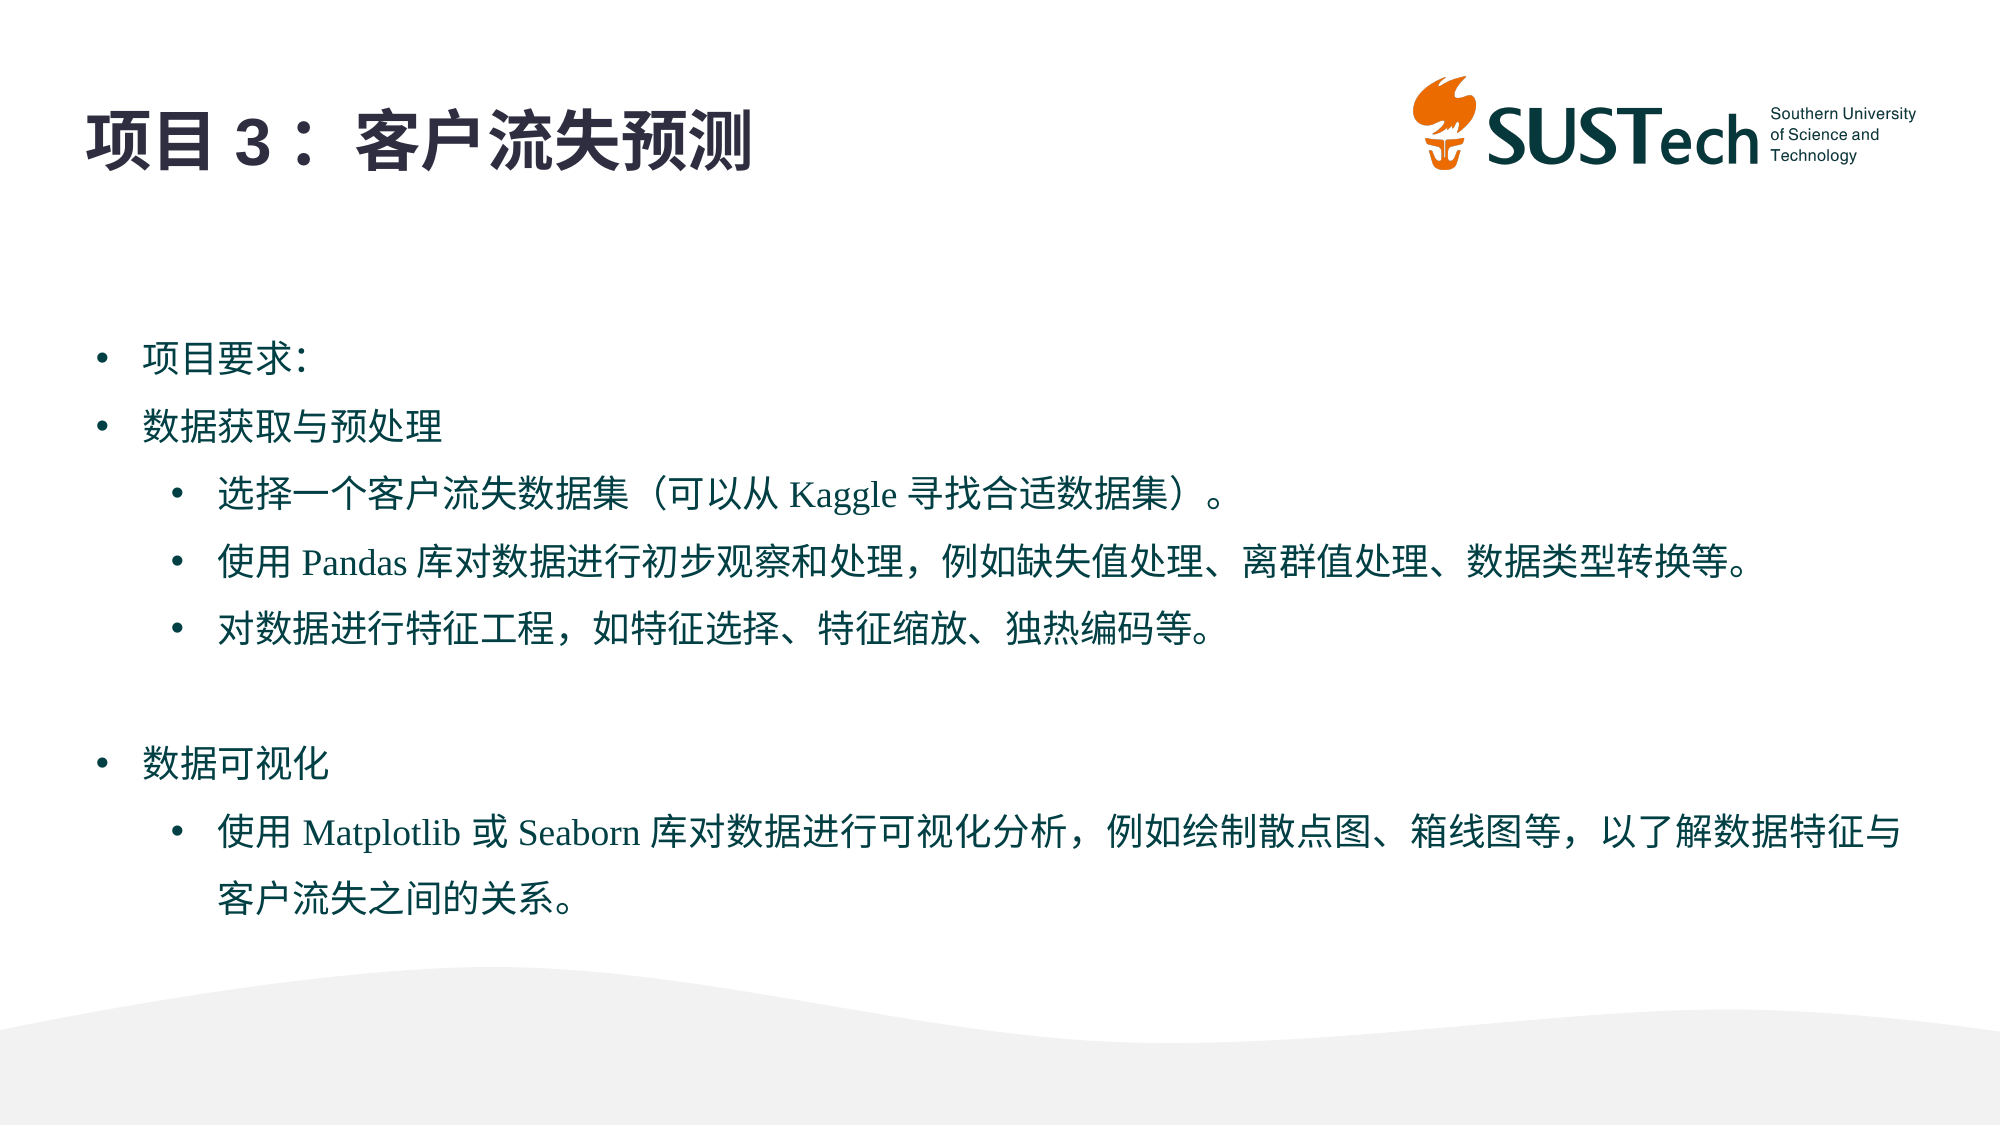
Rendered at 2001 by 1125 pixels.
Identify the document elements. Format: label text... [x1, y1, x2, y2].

picture [1413, 76, 1916, 170]
text_box 项目3：客户流失预测 [70, 91, 770, 187]
text_box 项目要求： 数据获取与预处理 选择一个客户流失数据集（可以从Kaggle寻找合适数据集）。 使用Pandas库对数据进行初步观察和处理，例如缺失值处理、离群值处理、数据类型转换等。 对数据进行特征工程，如特征选择、特征缩放、独热编码等。 数据可视化 使用Matplotlib或Seaborn库对数据进行可视化分析，例如绘制散点图、箱线图等，以了解数据特征与客户流失之间的关系。 [84, 307, 1916, 926]
